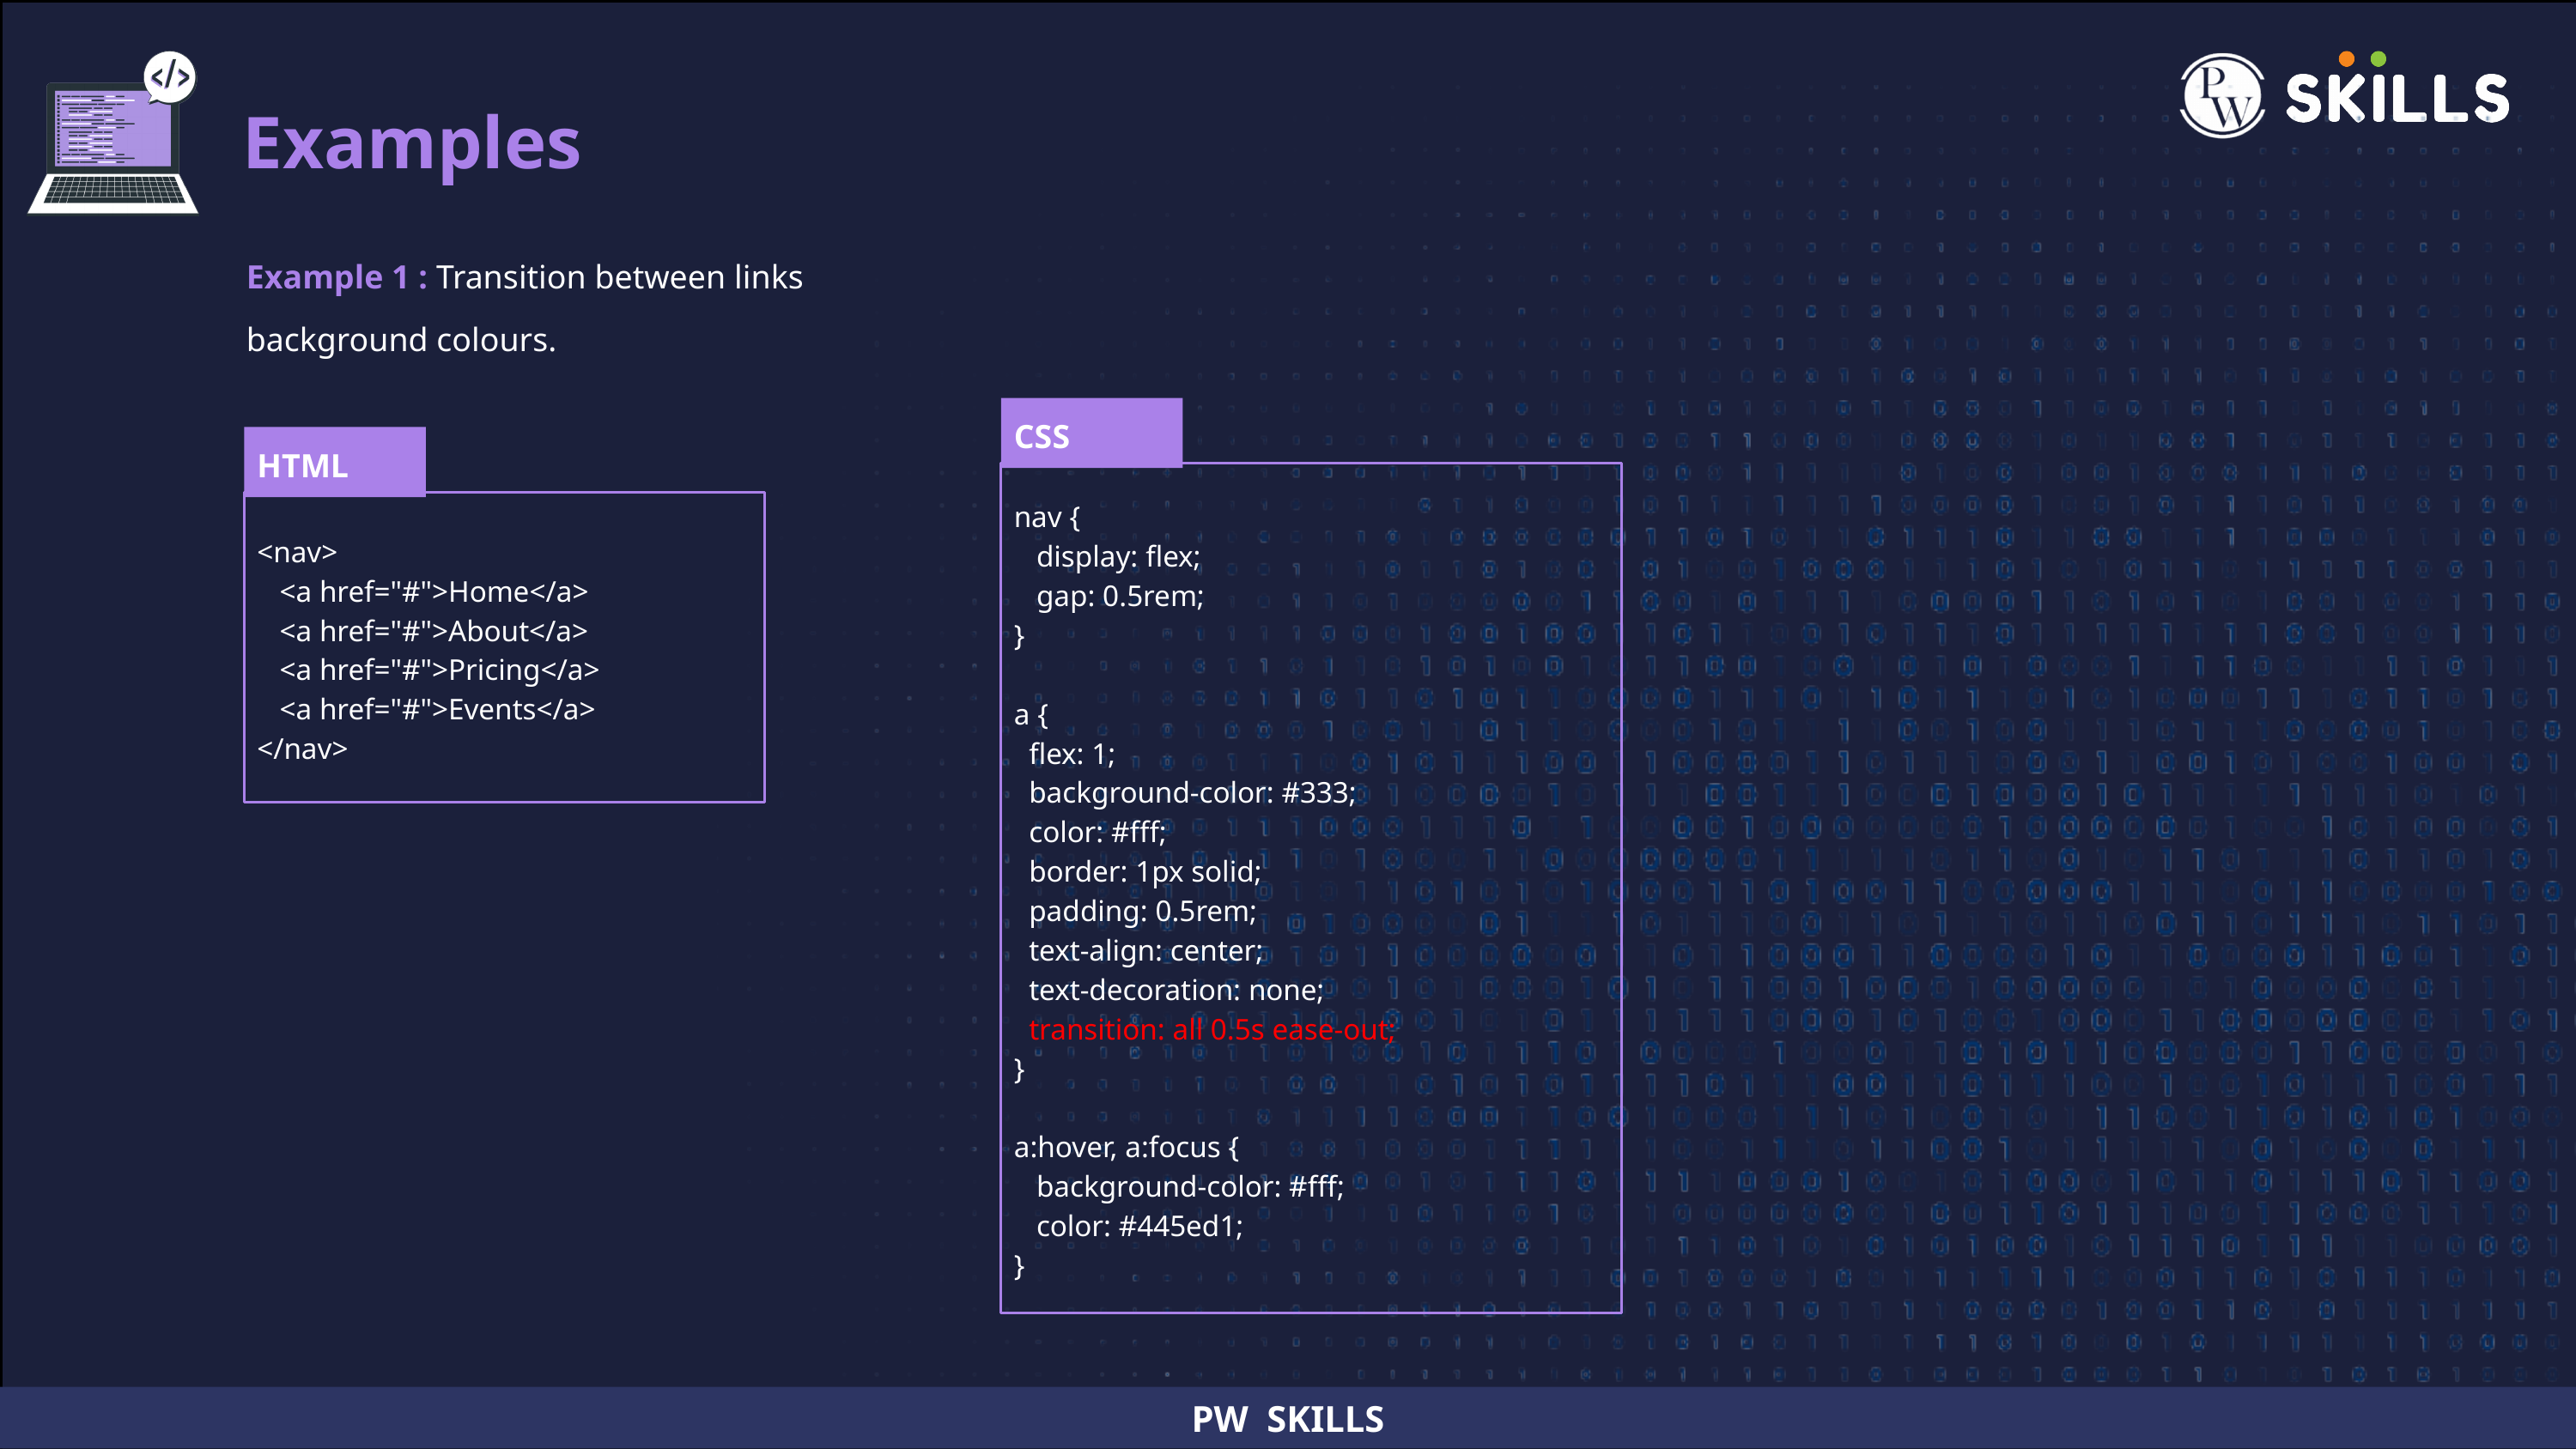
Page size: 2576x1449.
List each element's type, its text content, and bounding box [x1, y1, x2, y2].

picture [716, 0, 2576, 1385]
text_box CSS [1000, 397, 1183, 469]
picture [27, 51, 199, 217]
text_box nav { display: flex; gap: 0.5rem; } a { flex: 1; background-color: #333; color: #fff; border: 1px solid; padding: 0.5rem; text-align: center; text-decoration: none; transition: all 0.5s ease-out; } a:hover, a:focus { background-color: #fff; color: #445ed1; } [1000, 463, 1622, 1313]
text_box HTML [244, 427, 426, 498]
text_box Example 1 : Transition between links background colours. [233, 238, 1622, 371]
text_box Examples [242, 97, 2192, 184]
text_box <nav> <a href="#">Home</a> <a href="#">About</a> <a href="#">Pricing</a> <a href="#">Events</a> </nav> [244, 492, 765, 803]
